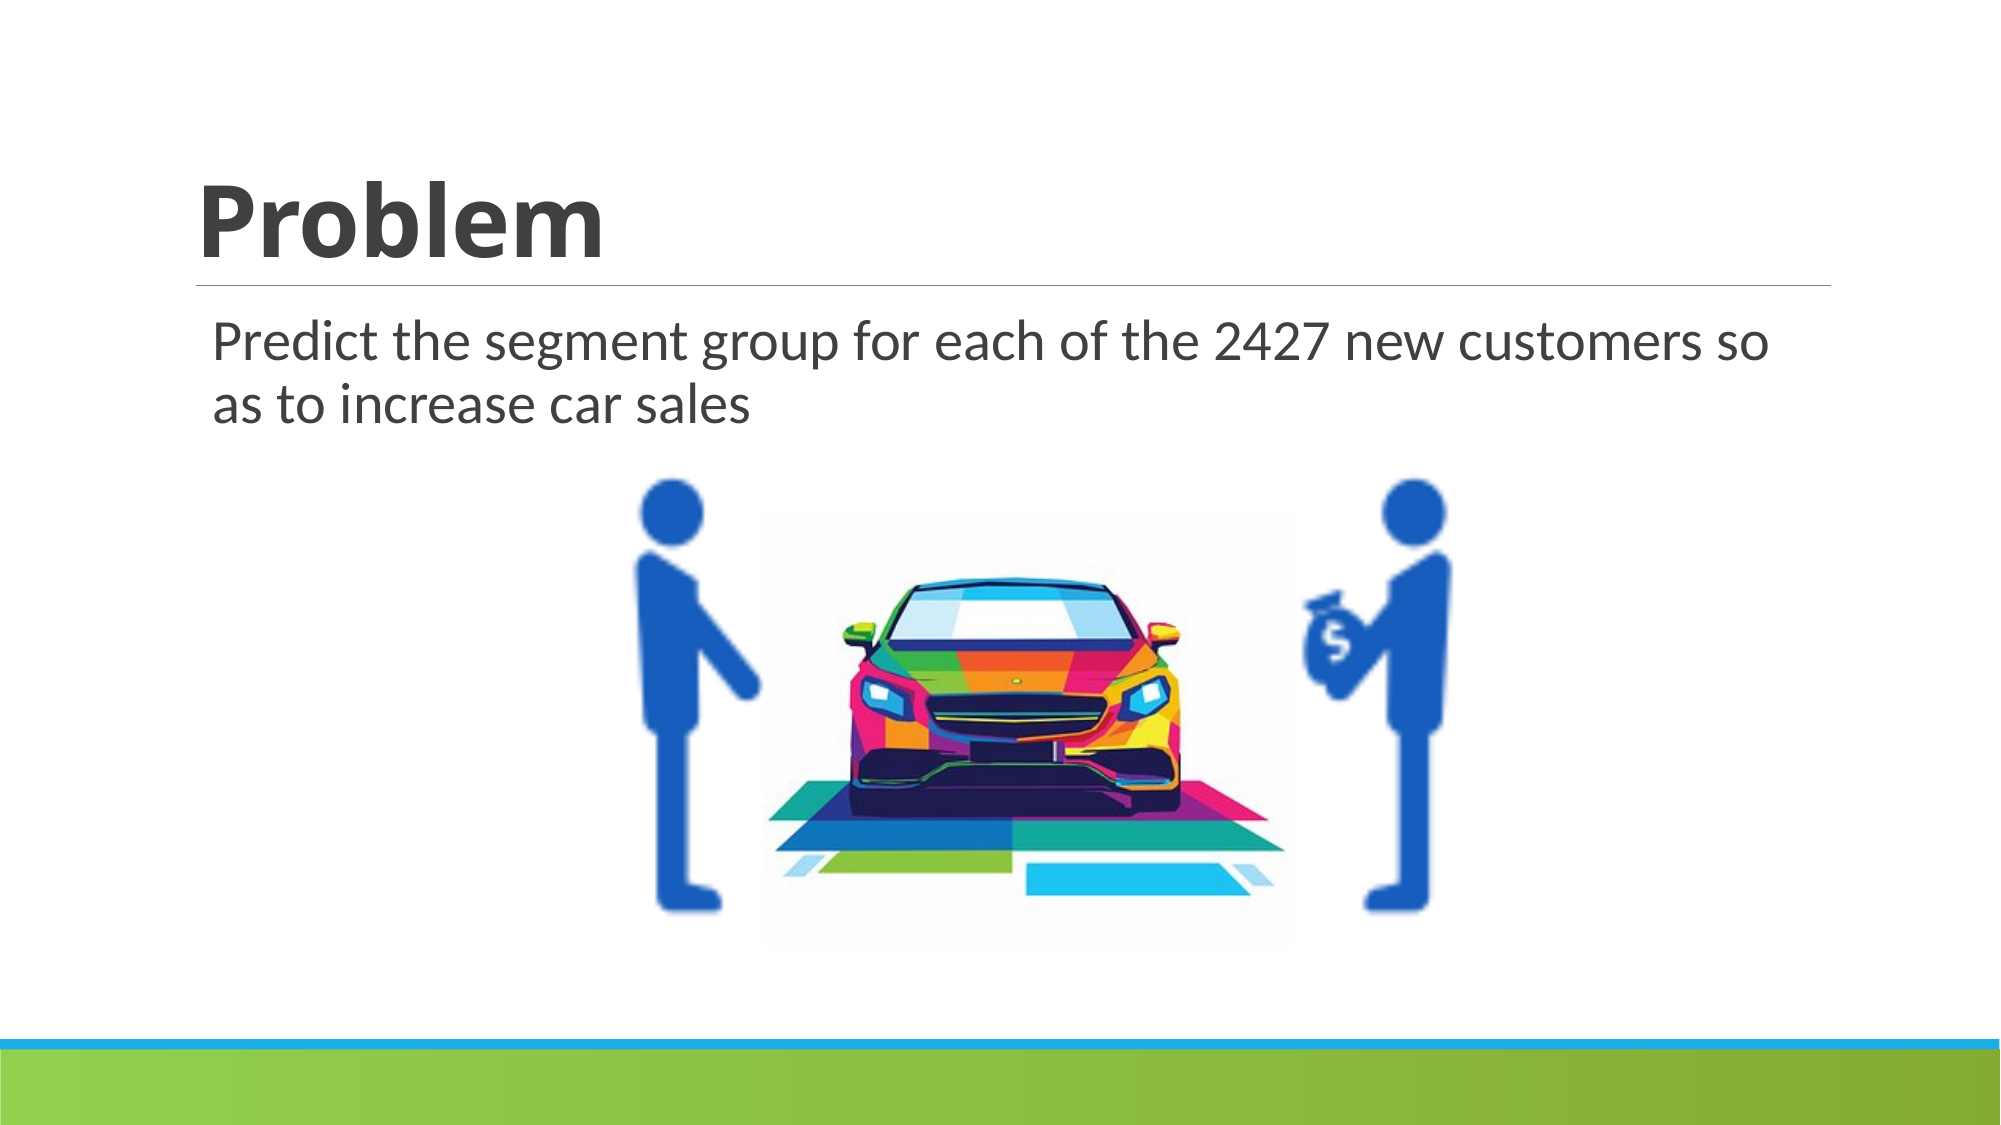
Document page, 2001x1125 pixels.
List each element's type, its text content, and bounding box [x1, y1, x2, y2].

list Predict the segment group for each of the 2427 new customers so as to increase car sales [180, 302, 1830, 963]
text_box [573, 452, 1503, 945]
picture [762, 509, 1296, 949]
title Problem [180, 47, 1830, 285]
